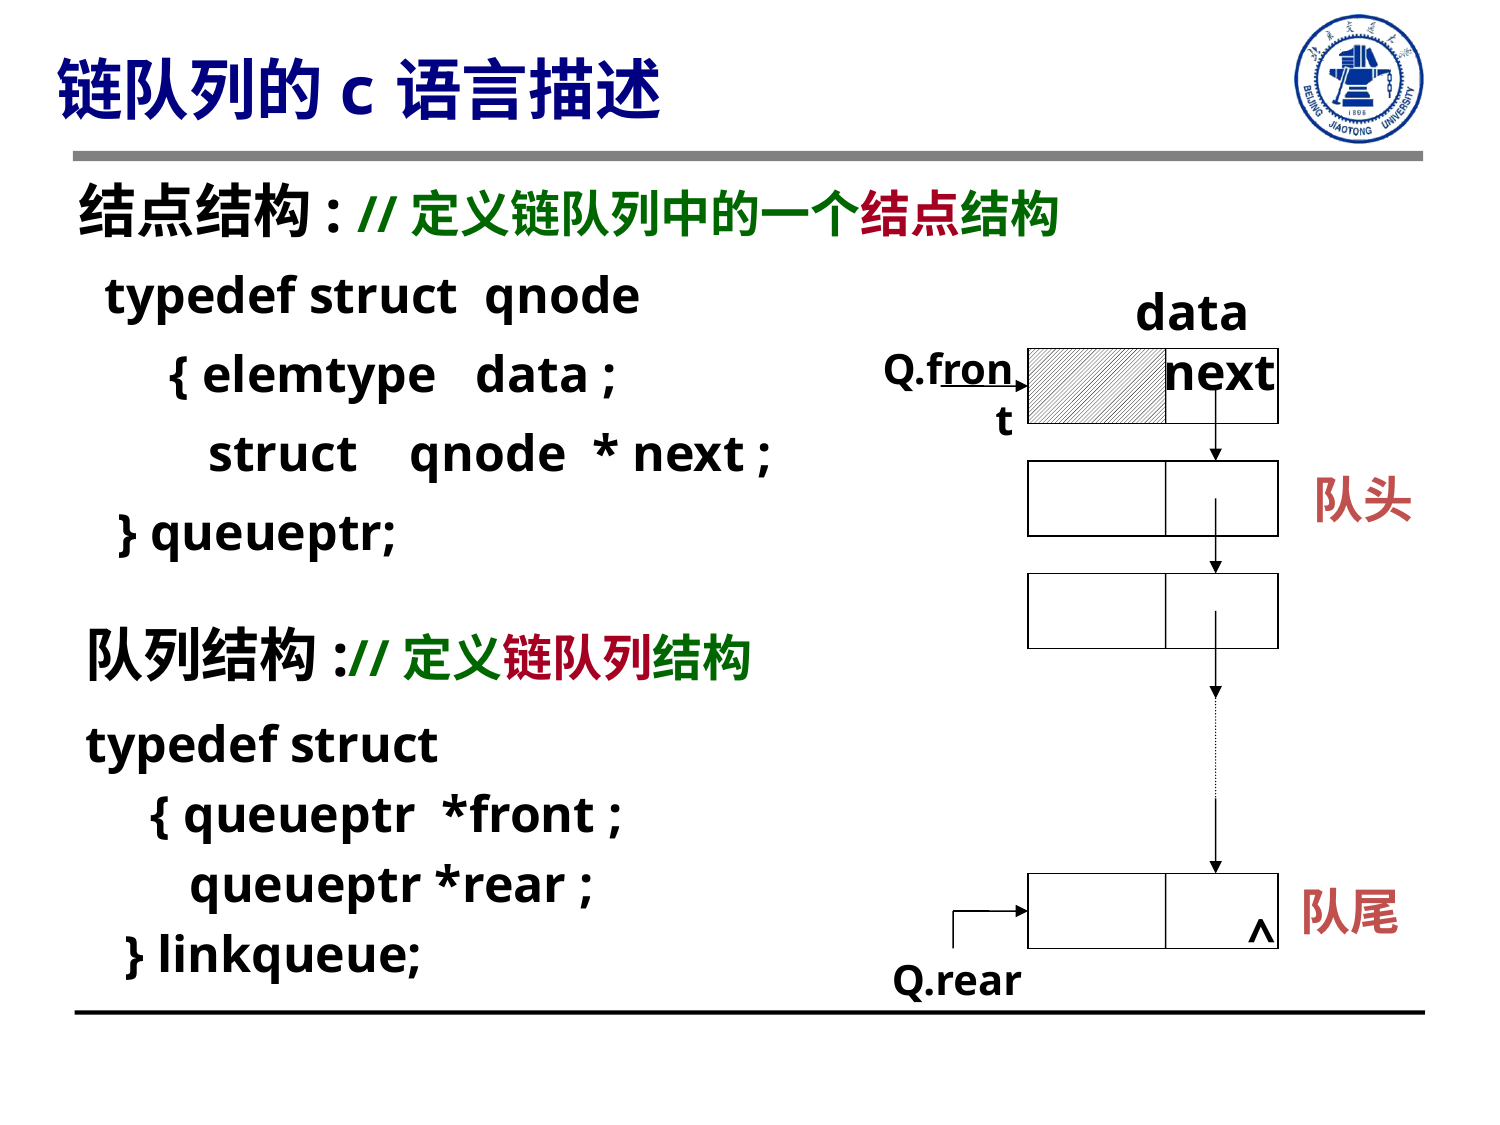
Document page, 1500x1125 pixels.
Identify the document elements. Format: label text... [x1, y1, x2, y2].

text_box 链队列的c语言描述 [41, 41, 854, 131]
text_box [852, 273, 1429, 1012]
list 结点结构: //定义链队列中的一个结点结构 typedef struct qnode { elemtype data ; struct qnode * next ; } queueptr; [63, 174, 1153, 567]
picture [1294, 14, 1424, 144]
text_box 队列结构://定义链队列结构 typedef struct { queueptr *front ; queueptr *rear ; } linkqueue; [70, 610, 1053, 1085]
